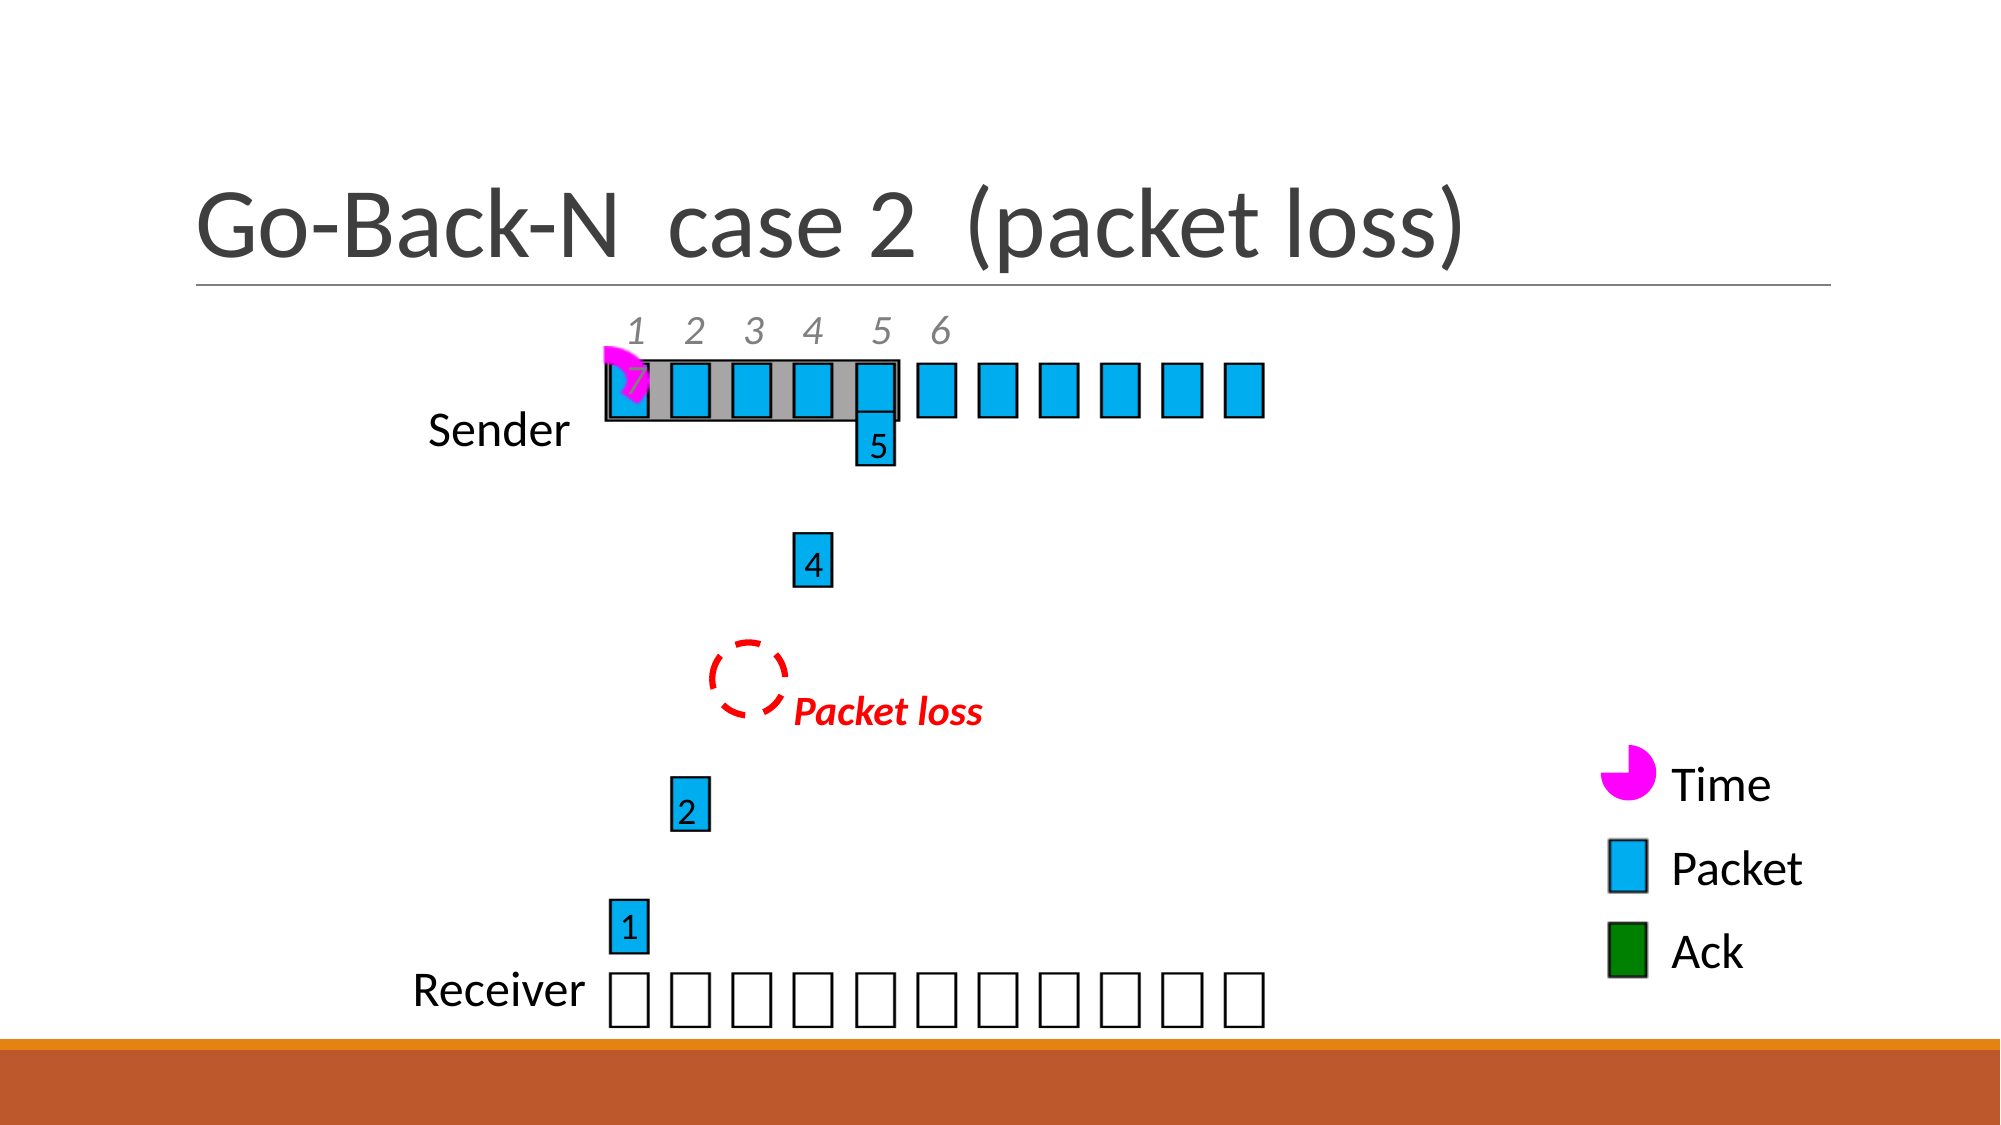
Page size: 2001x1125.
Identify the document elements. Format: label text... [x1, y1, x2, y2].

text_box 1 2 3 4 5 6 7 [609, 295, 1026, 344]
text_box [1600, 743, 1789, 821]
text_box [1602, 827, 1821, 988]
text_box Sender [413, 388, 588, 465]
title Go-Back-N case 2 (packet loss) [180, 47, 1830, 285]
text_box Receiver [397, 949, 594, 1025]
picture [599, 346, 1278, 1037]
